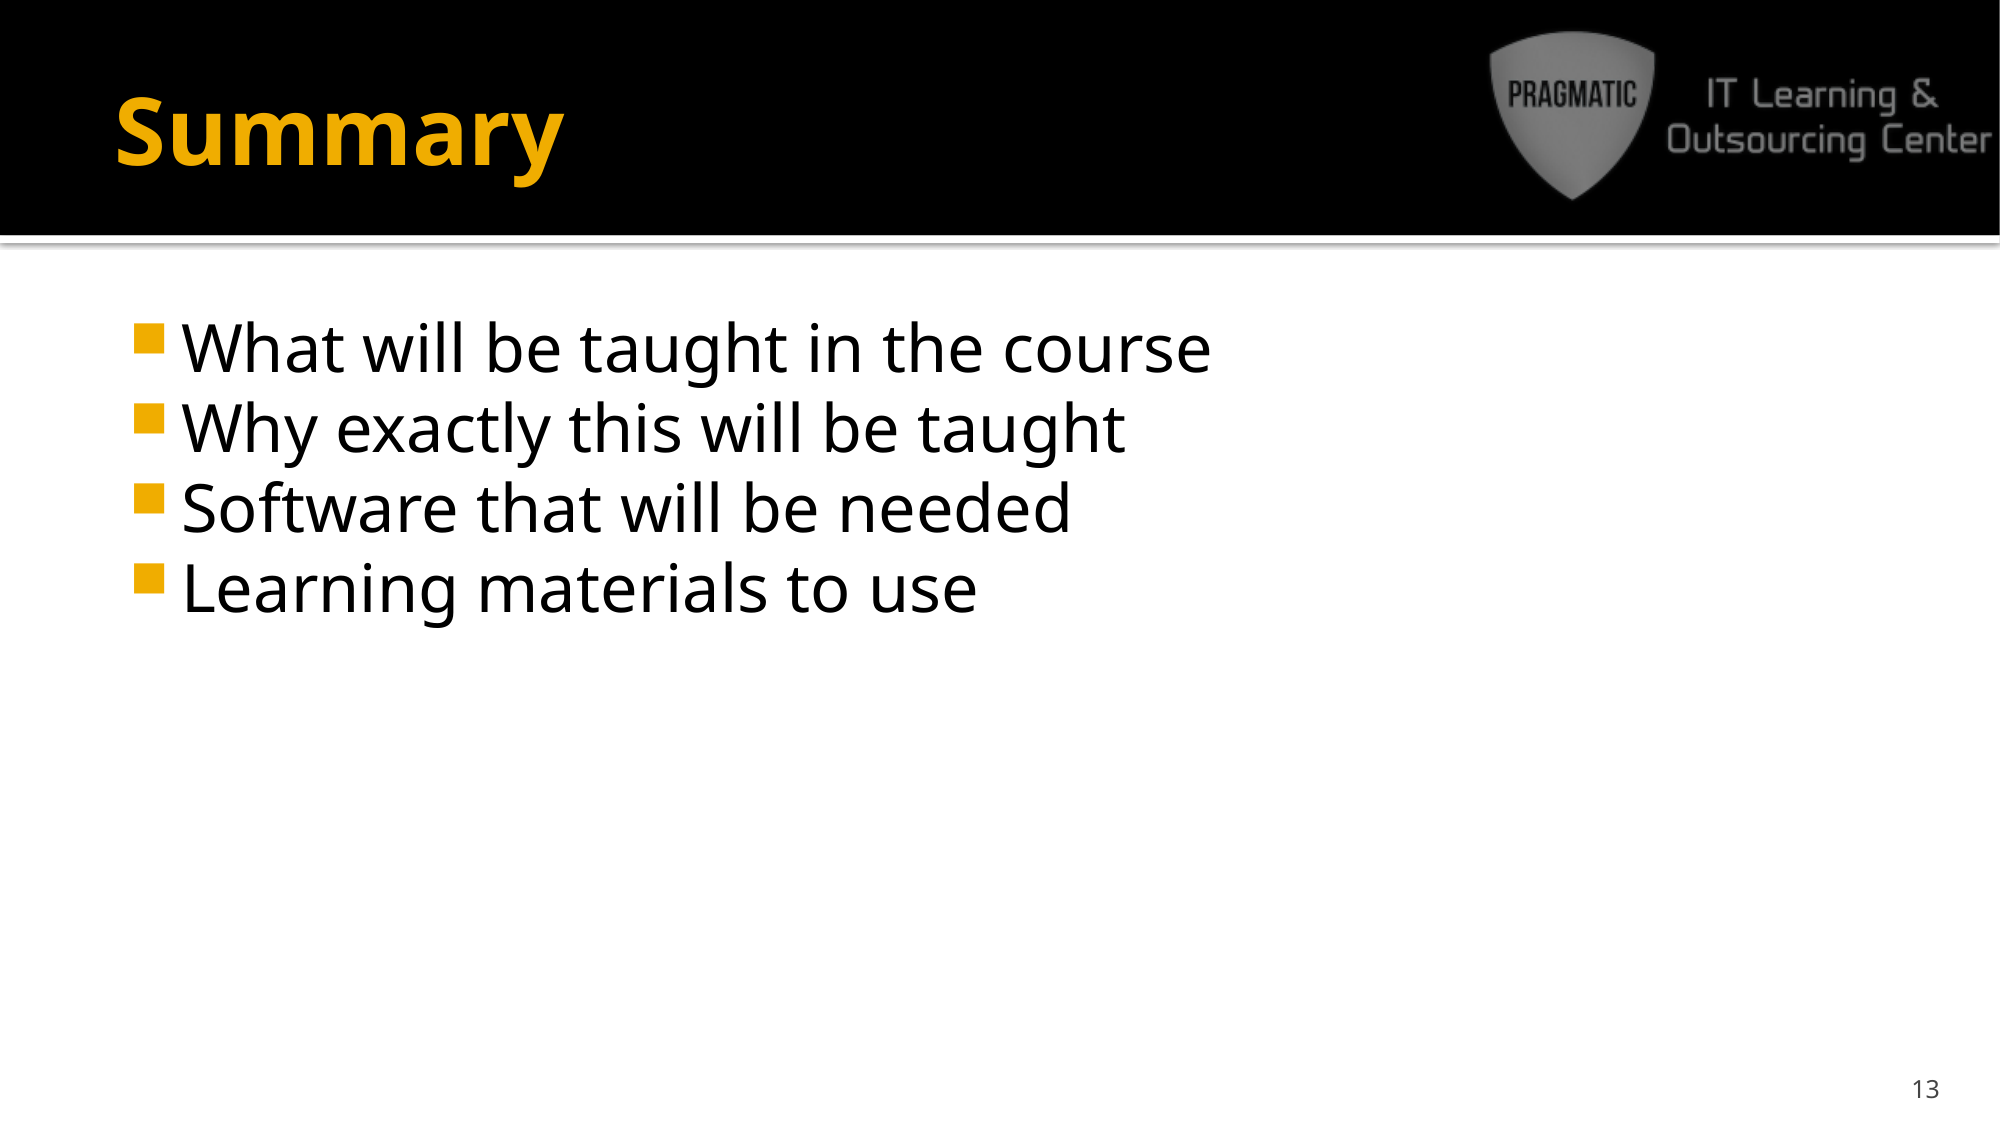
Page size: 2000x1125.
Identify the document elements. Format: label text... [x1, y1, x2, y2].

picture [1484, 24, 2000, 207]
title Summary [99, 25, 1475, 231]
slide_number 13 [1794, 1062, 1955, 1108]
list What will be taught in the course Why exactly this will be taught Software that will be needed Learning materials to use [99, 291, 1900, 1050]
